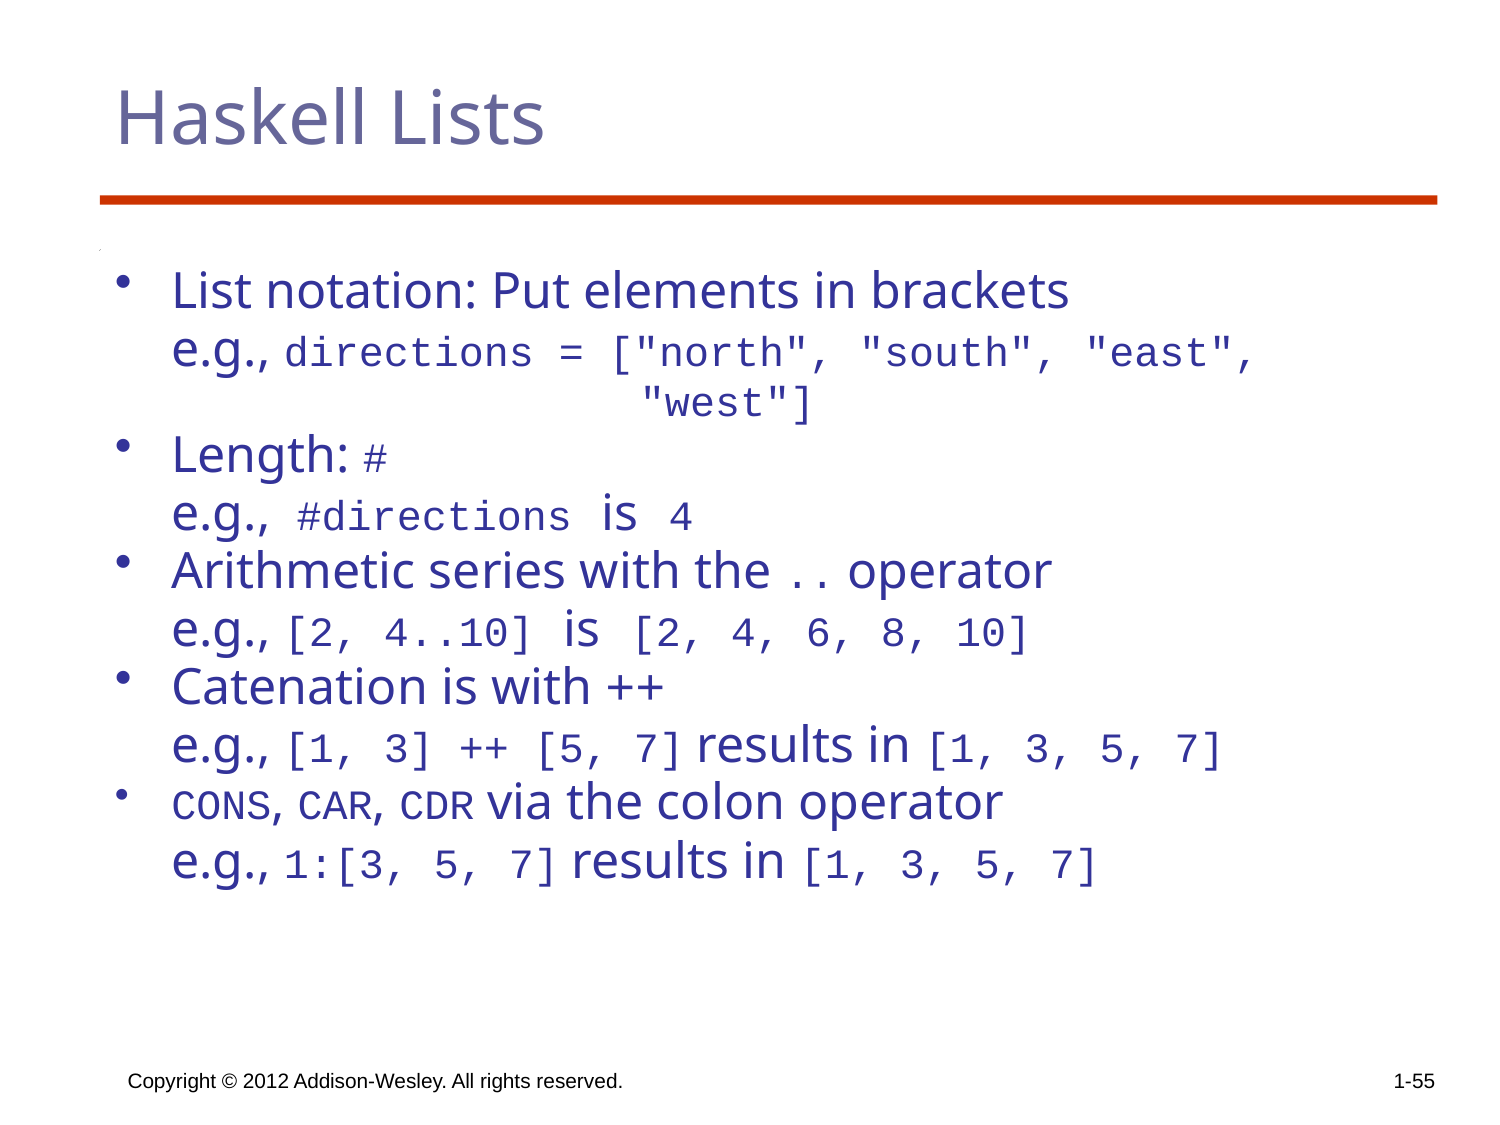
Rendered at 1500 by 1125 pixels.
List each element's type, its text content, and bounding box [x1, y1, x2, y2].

title Haskell Lists [99, 62, 1438, 250]
slide_number 1-55 [1137, 1024, 1451, 1101]
footer Copyright © 2012 Addison-Wesley. All rights reserved. [112, 1024, 801, 1101]
list List notation: Put elements in brackets e.g., directions = ["north", "south", "east", "west"] Length: # e.g., #directions is 4 Arithmetic series with the .. operator e.g., [2, 4..10] is [2, 4, 6, 8, 10] Catenation is with ++ e.g., [1, 3] ++ [5, 7] results in [1, 3, 5, 7] CONS, CAR, CDR via the colon operator e.g., 1:[3, 5, 7] results in [1, 3, 5, 7] [99, 262, 1425, 1000]
